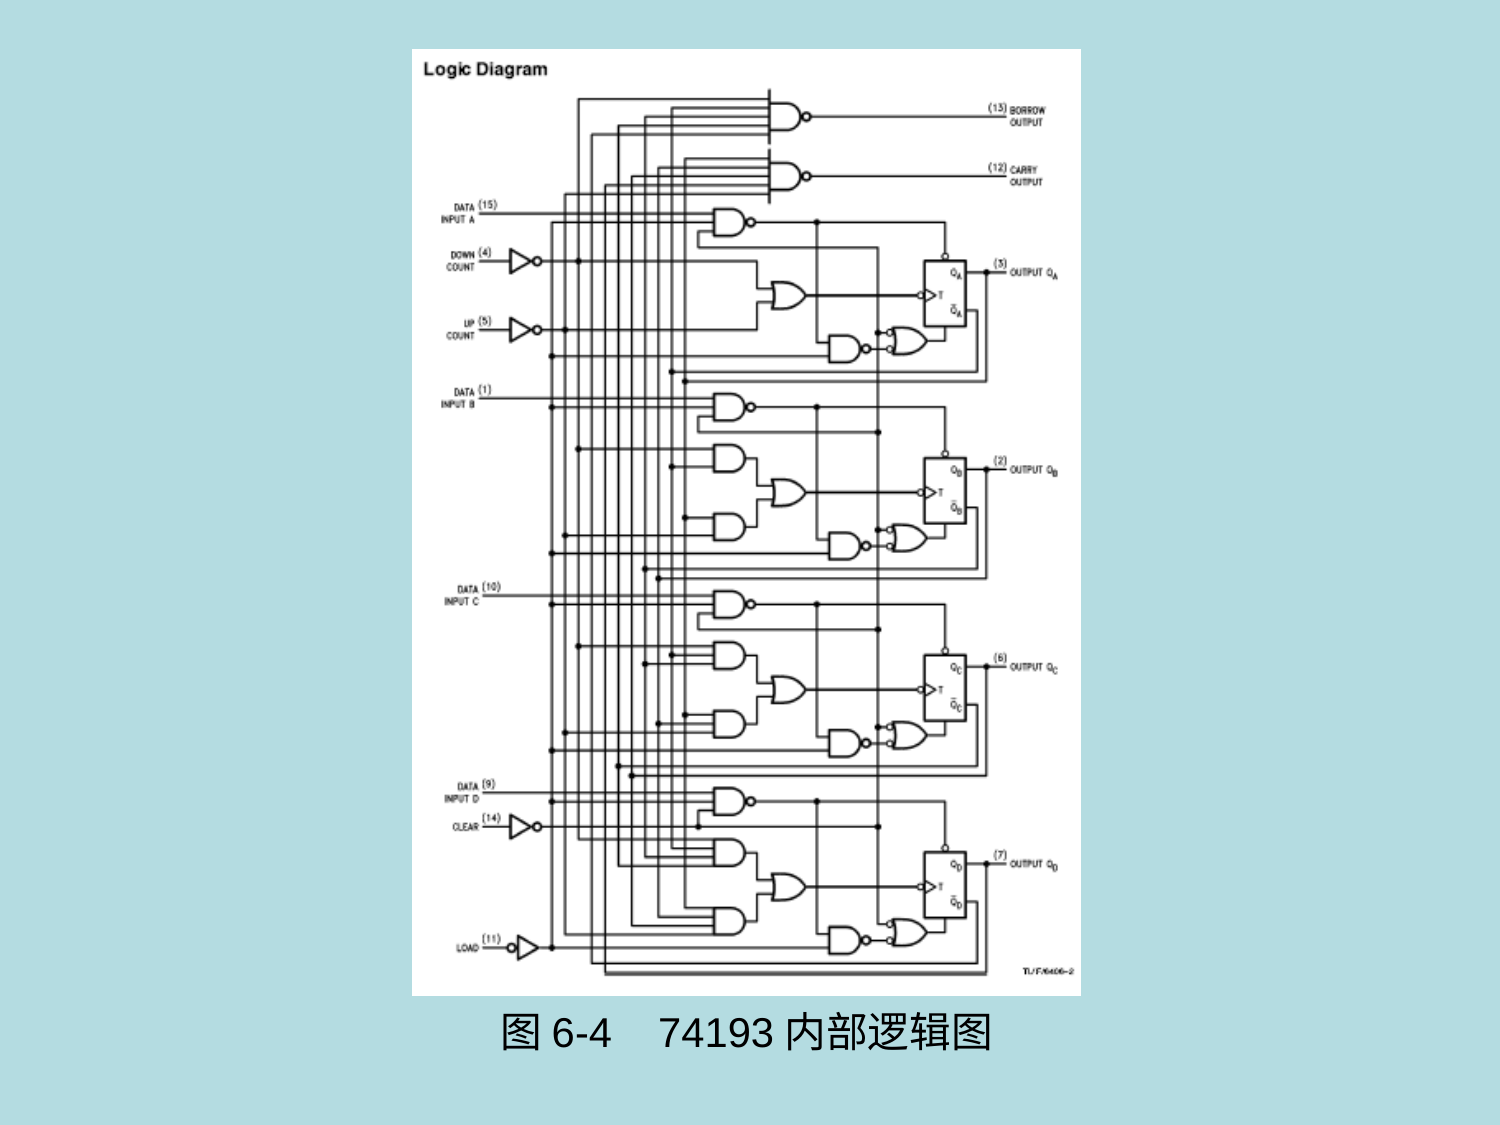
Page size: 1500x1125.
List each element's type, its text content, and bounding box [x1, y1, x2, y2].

picture [412, 49, 1081, 996]
text_box 图6-4 74193内部逻辑图 [484, 1005, 1010, 1063]
